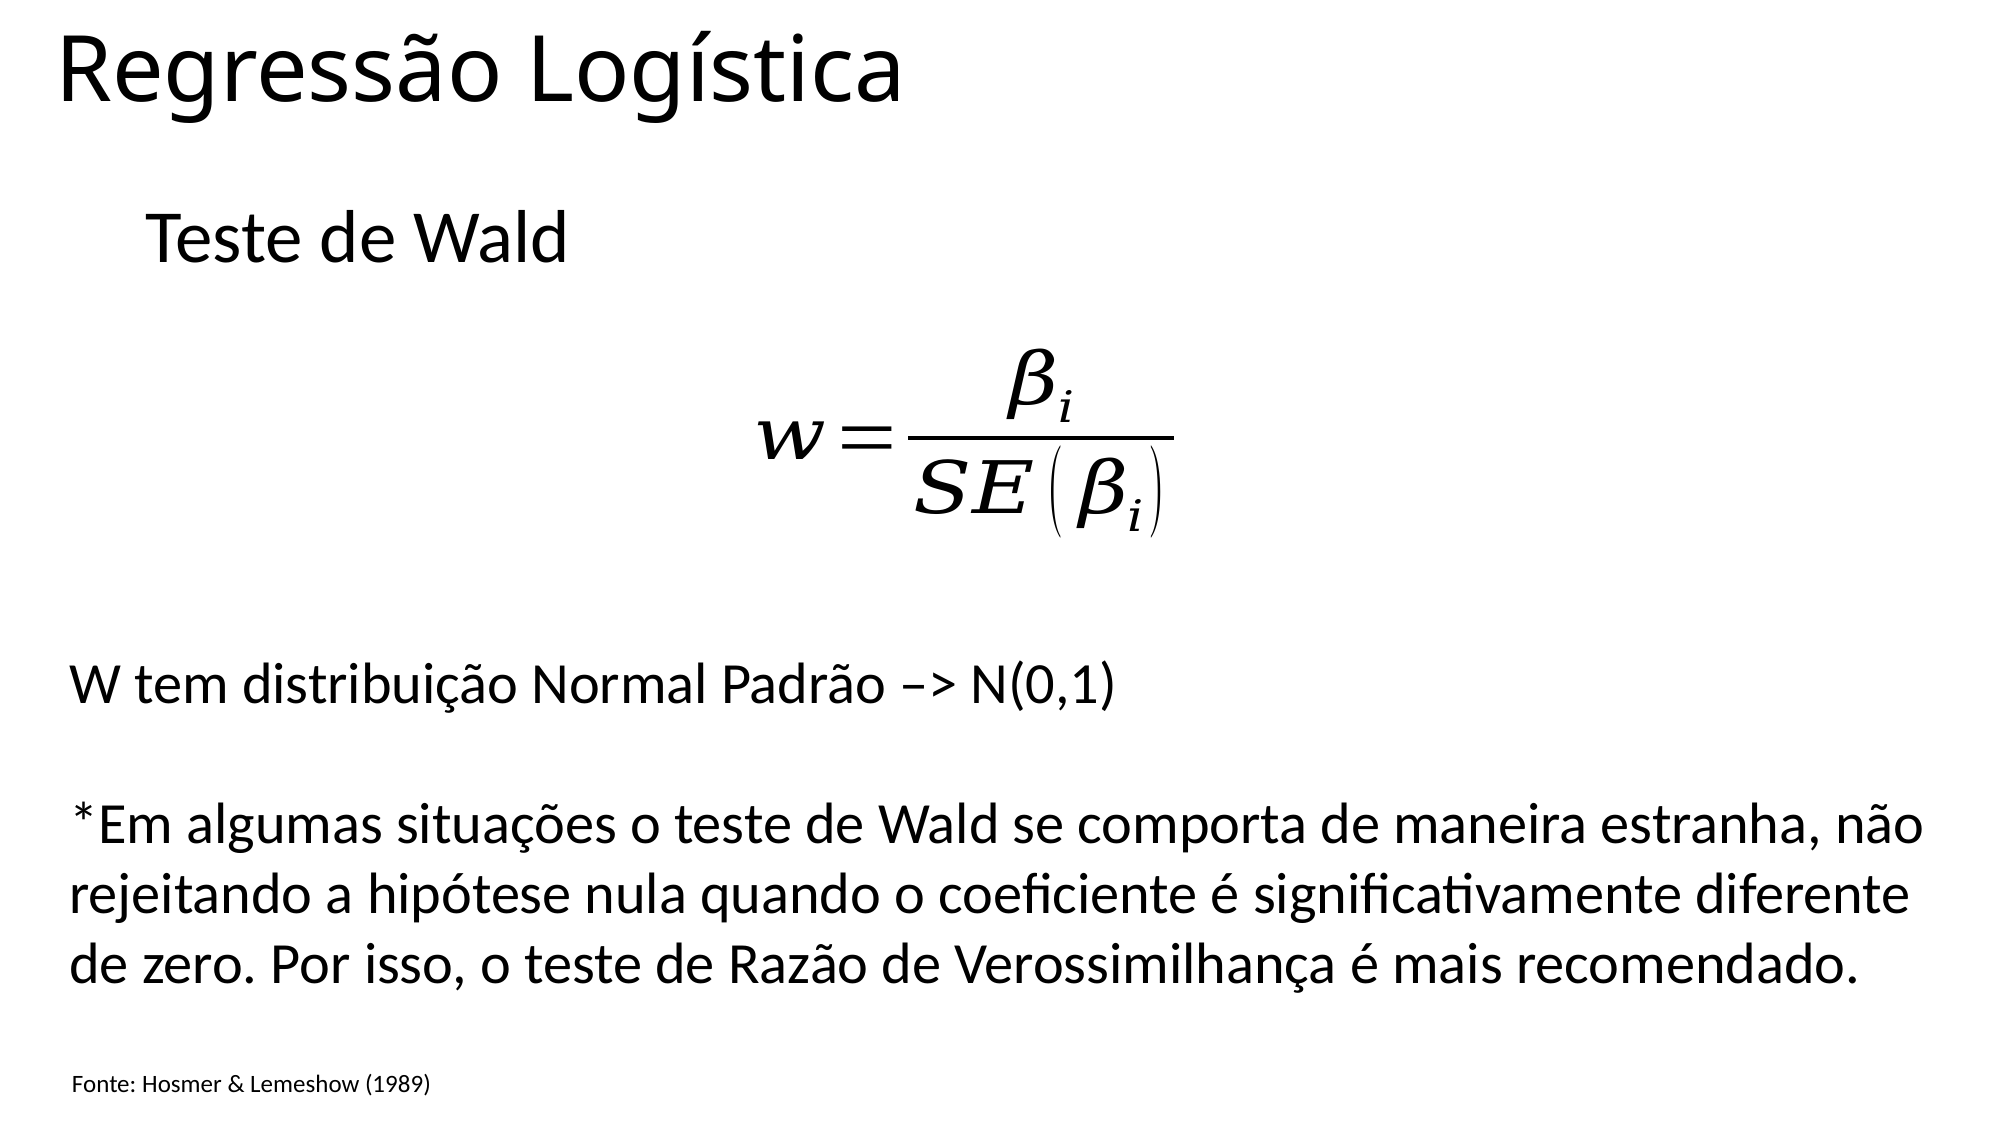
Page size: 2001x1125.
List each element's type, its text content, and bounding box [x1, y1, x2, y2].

text_box W tem distribuição Normal Padrão –> N(0,1) *Em algumas situações o teste de Wald se comporta de maneira estranha, não rejeitando a hipótese nula quando o coeficiente é significativamente diferente de zero. Por isso, o teste de Razão de Verossimilhança é mais recomendado. [54, 637, 1948, 1003]
title Regressão Logística [40, 0, 1766, 180]
text_box Teste de Wald [130, 179, 1800, 285]
text_box Fonte: Hosmer & Lemeshow (1989) [57, 1060, 447, 1105]
